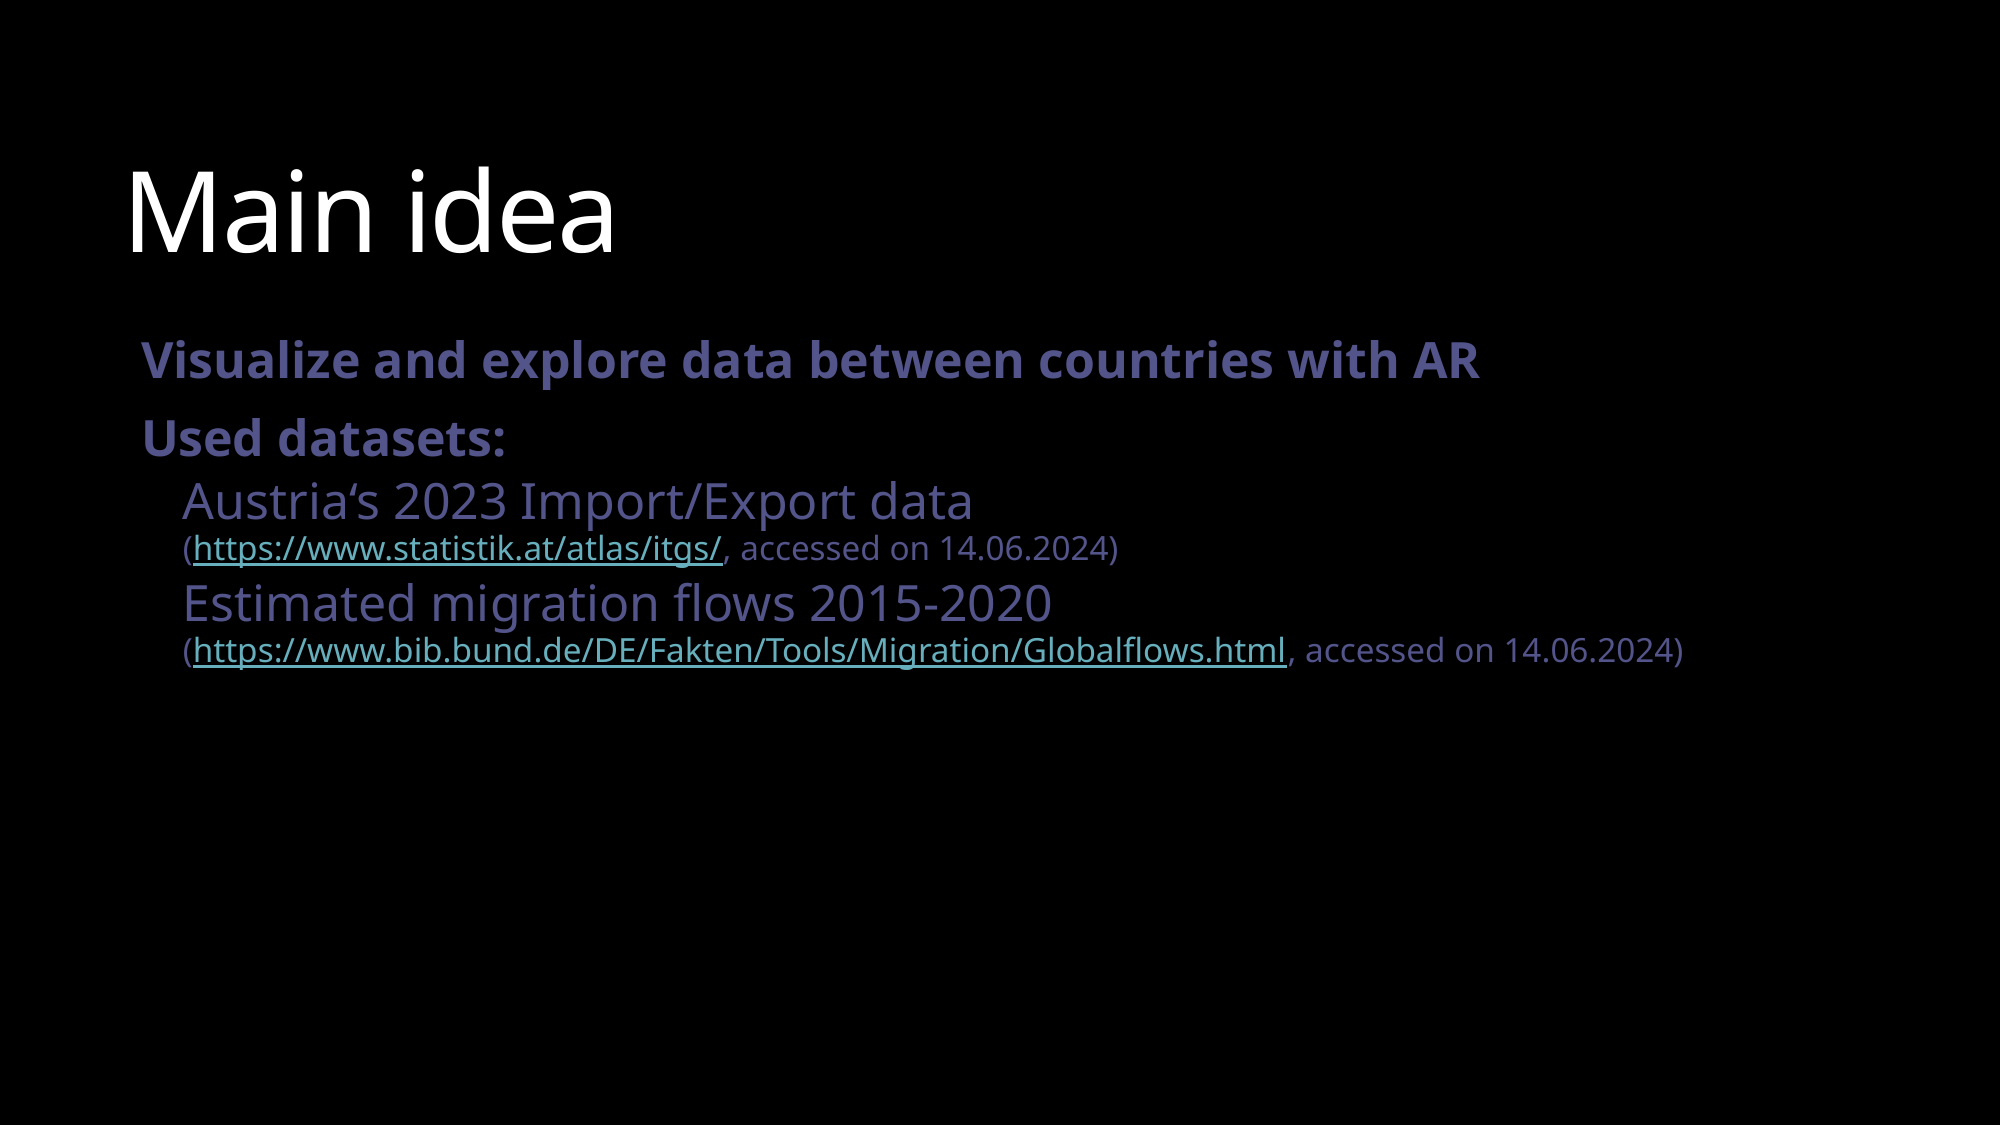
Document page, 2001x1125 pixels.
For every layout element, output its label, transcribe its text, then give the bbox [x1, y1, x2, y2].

list Visualize and explore data between countries with AR Used datasets: Austria‘s 2023 Import/Export data (https://www.statistik.at/atlas/itgs/, accessed on 14.06.2024) Estimated migration flows 2015-2020 (https://www.bib.bund.de/DE/Fakten/Tools/Migration/Globalflows.html, accessed on 14.06.2024) [111, 329, 1876, 948]
title Main idea [107, 81, 1875, 354]
